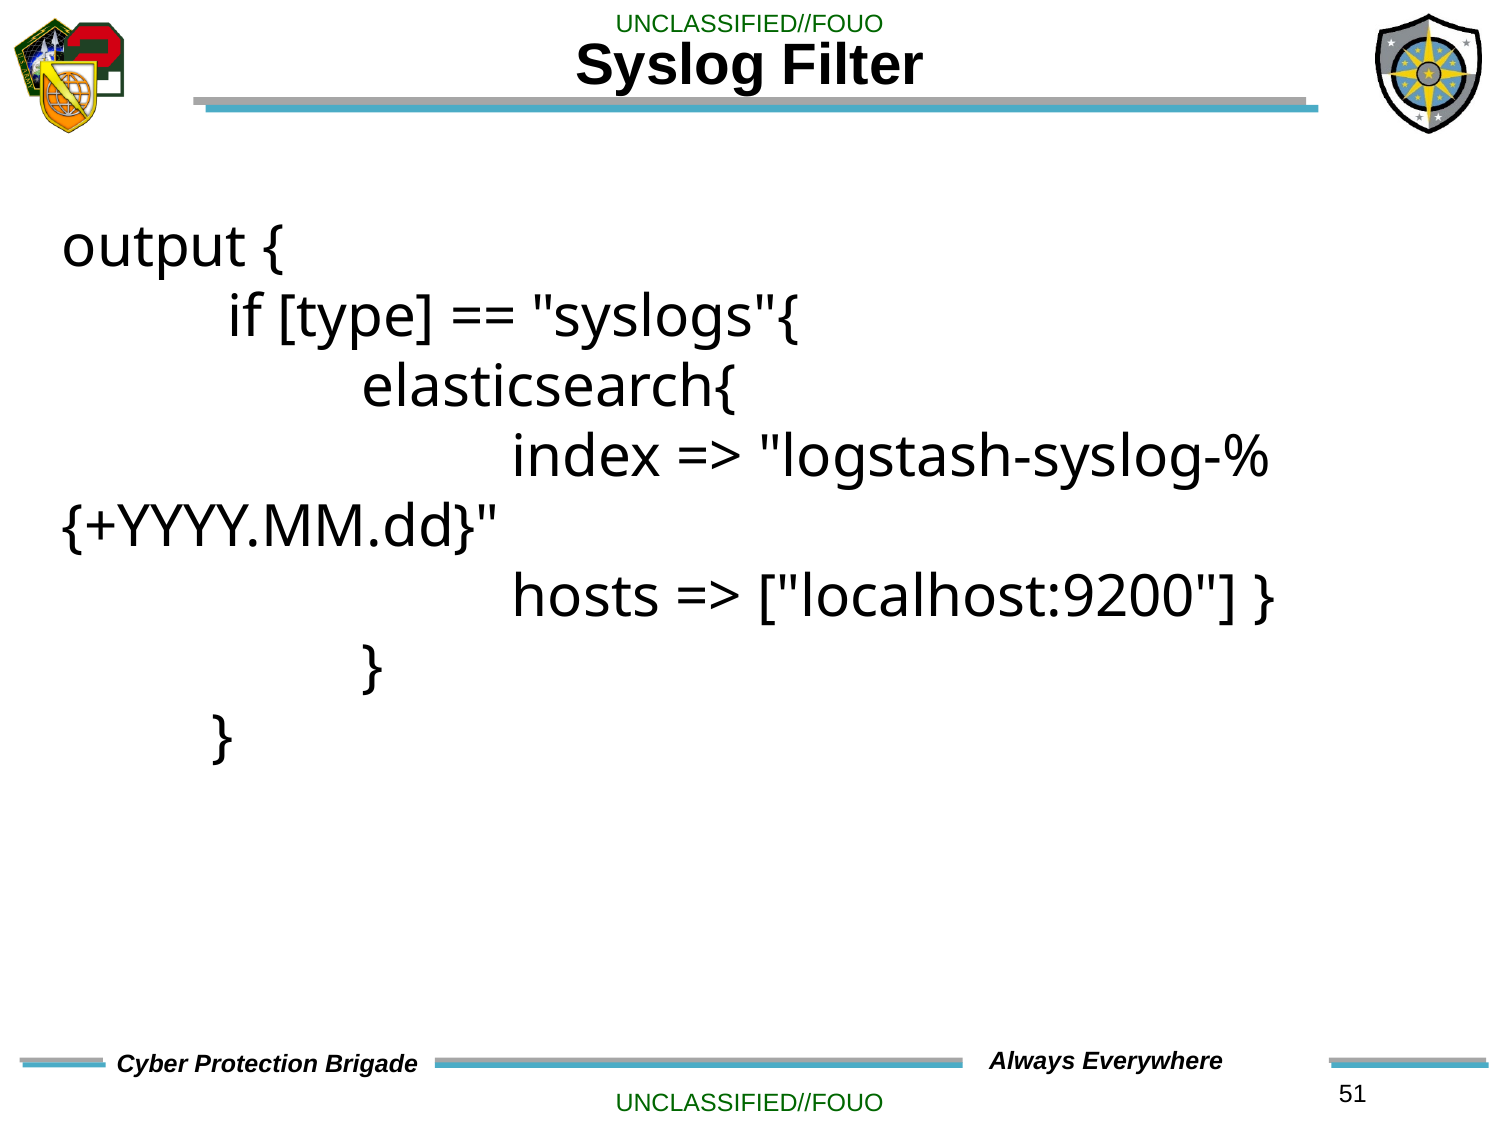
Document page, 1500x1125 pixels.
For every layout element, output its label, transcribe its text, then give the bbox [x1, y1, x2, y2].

picture [7, 13, 128, 134]
text_box output { if [type] == "syslogs"{ elasticsearch{ index => "logstash-syslog-%{+YYYY.MM.dd}" hosts => ["localhost:9200"] } } } [47, 200, 1456, 846]
title Syslog Filter [103, 18, 1397, 125]
picture [1375, 13, 1482, 134]
